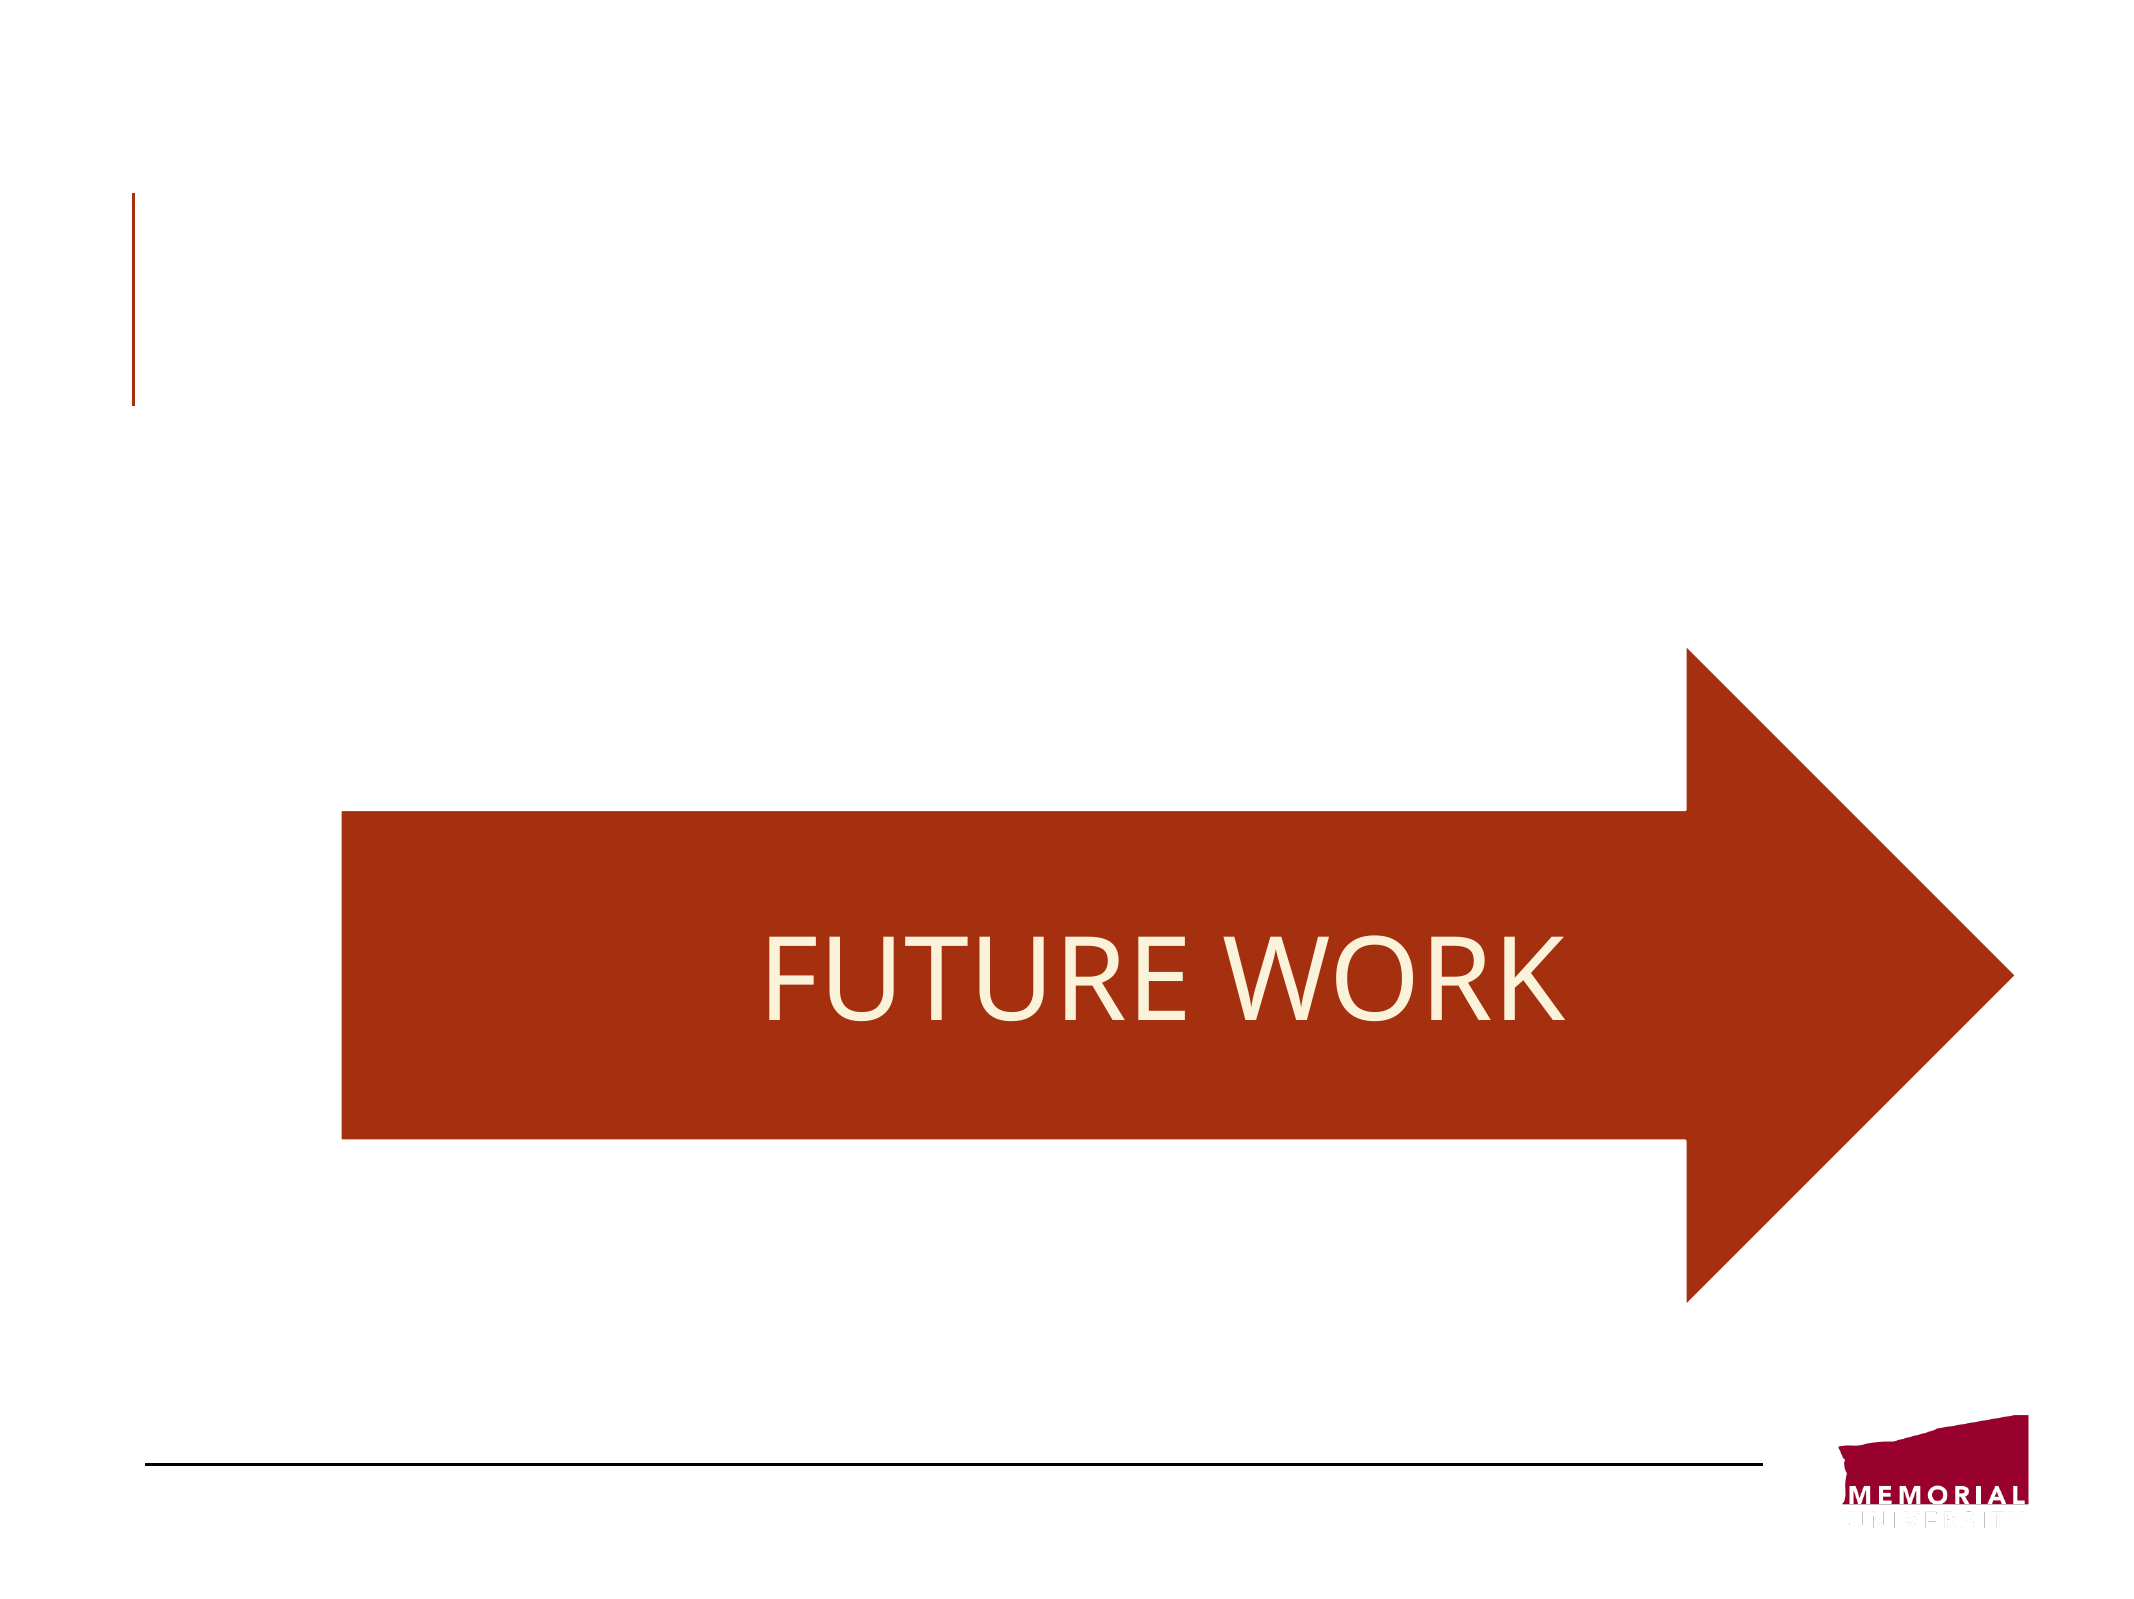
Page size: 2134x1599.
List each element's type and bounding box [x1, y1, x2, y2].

text_box [340, 395, 2017, 1569]
